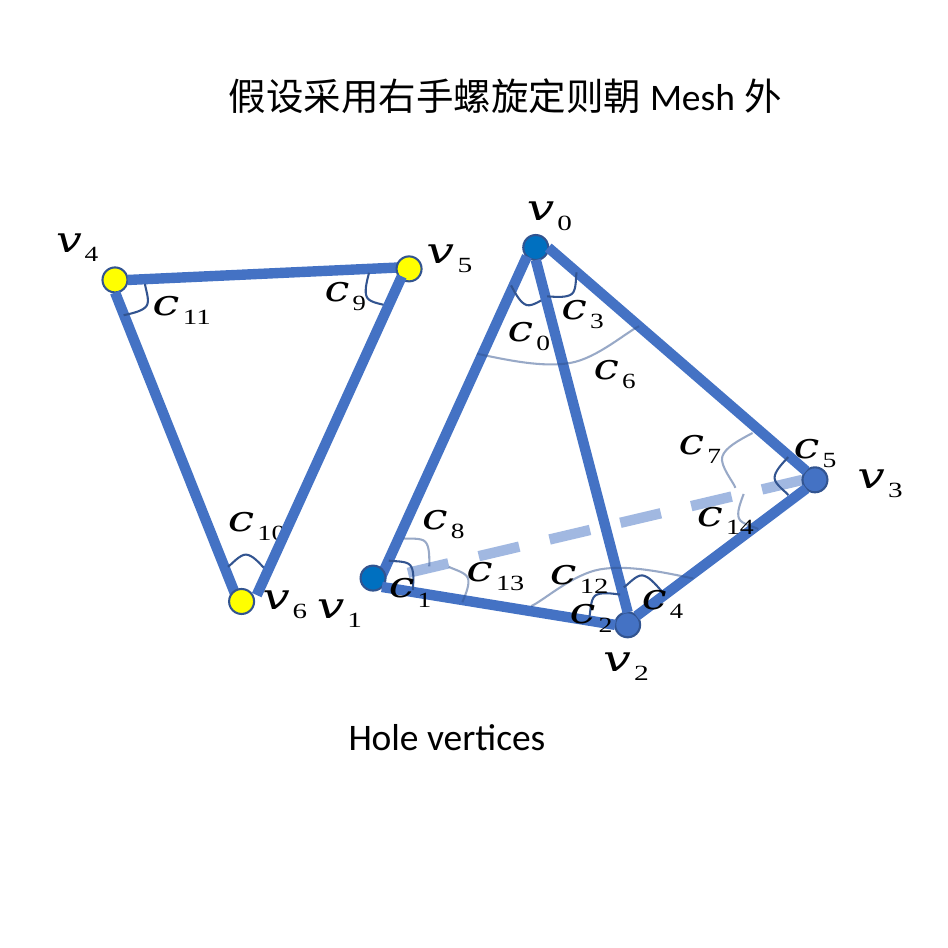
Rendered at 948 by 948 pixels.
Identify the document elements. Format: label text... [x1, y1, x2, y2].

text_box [127, 267, 400, 280]
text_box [628, 479, 803, 579]
text_box [628, 579, 636, 590]
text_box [548, 247, 807, 471]
text_box [773, 471, 789, 479]
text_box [381, 586, 616, 625]
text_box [535, 260, 628, 613]
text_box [402, 479, 535, 579]
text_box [114, 292, 237, 598]
text_box [522, 233, 549, 260]
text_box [256, 276, 402, 596]
text_box [139, 283, 148, 292]
text_box [228, 587, 256, 616]
text_box [527, 343, 535, 365]
text_box [237, 553, 256, 570]
text_box [527, 290, 535, 307]
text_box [381, 256, 527, 576]
text_box 假设采用右手螺旋定则朝Mesh外 [228, 73, 782, 119]
text_box [615, 612, 642, 639]
text_box [801, 466, 829, 494]
text_box [724, 471, 741, 479]
text_box [101, 266, 128, 293]
text_box [453, 579, 470, 586]
text_box [404, 579, 415, 586]
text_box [636, 488, 807, 616]
